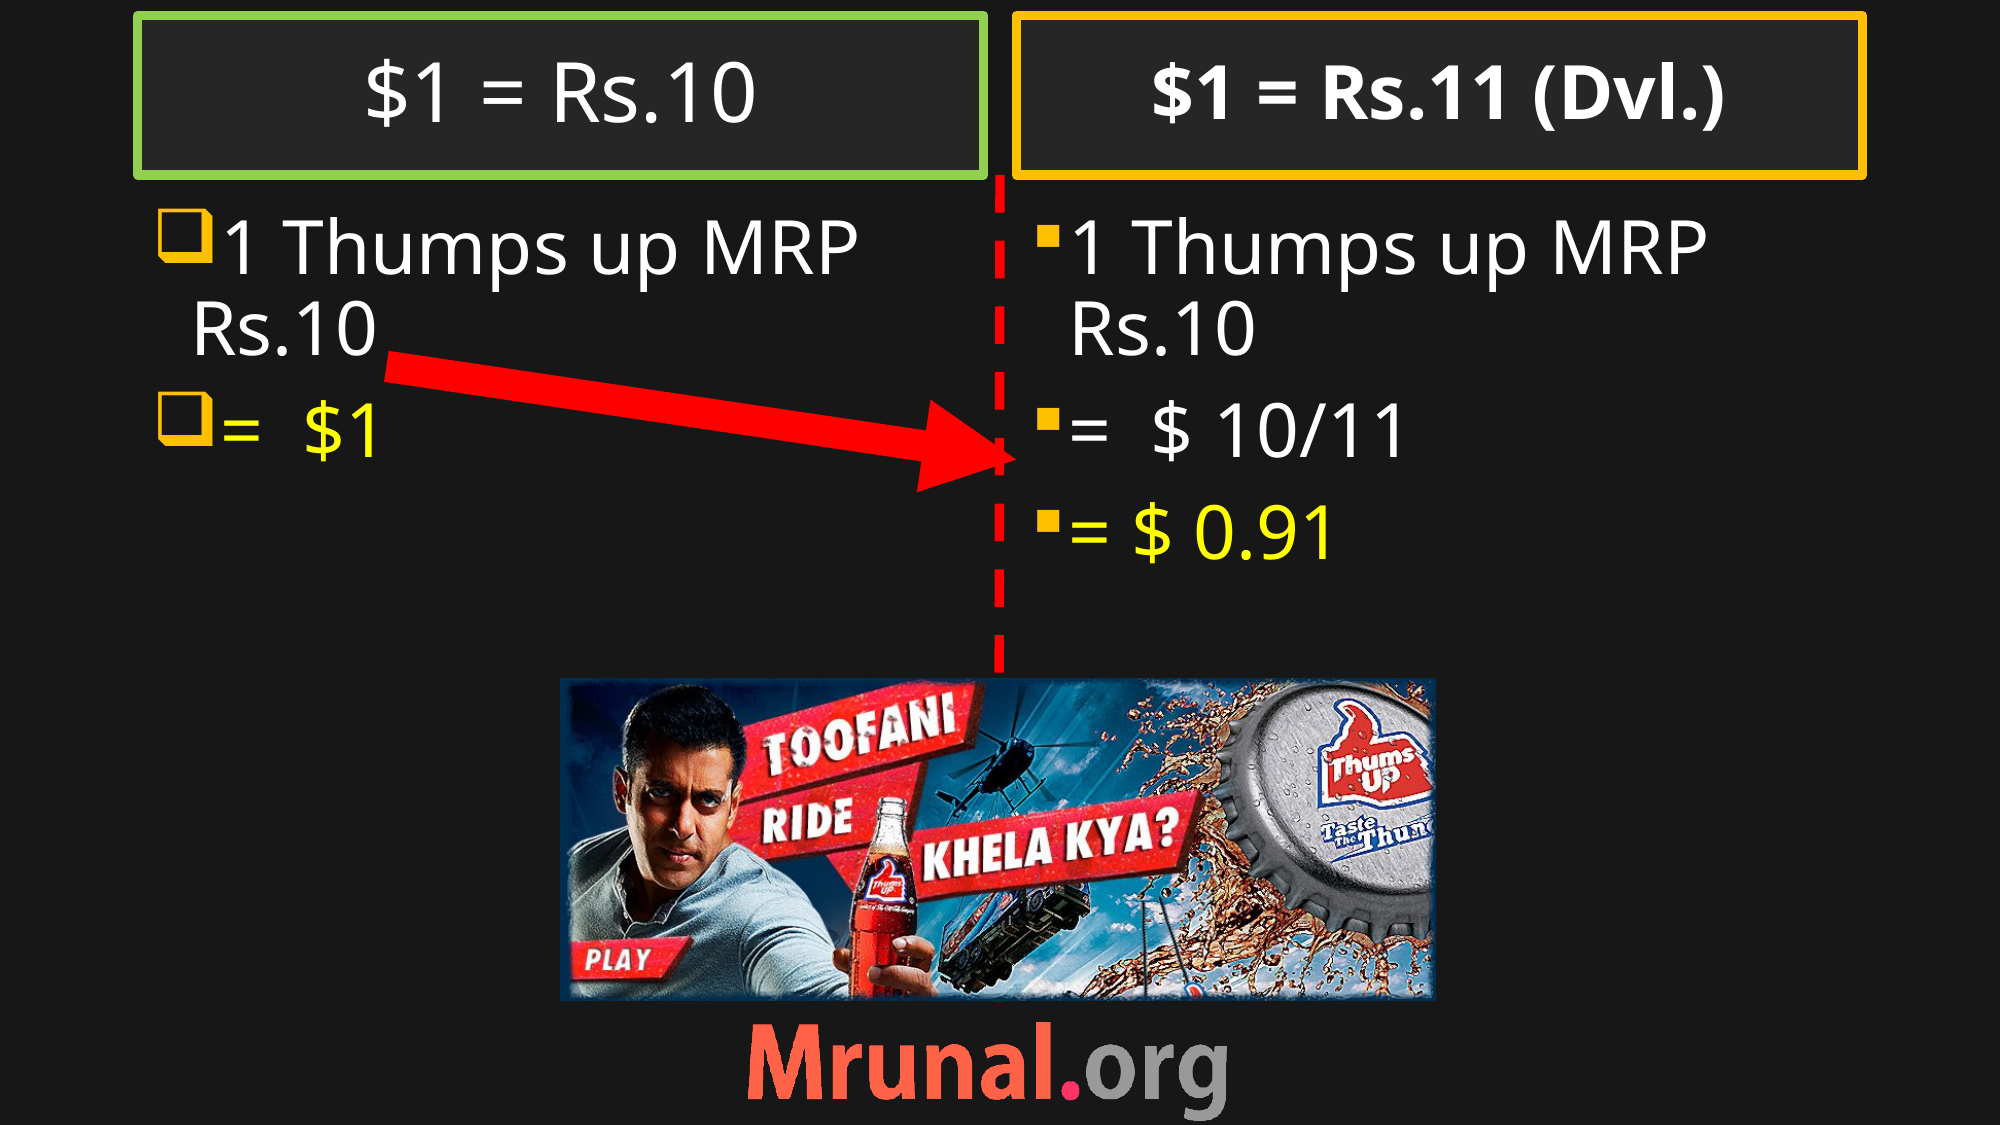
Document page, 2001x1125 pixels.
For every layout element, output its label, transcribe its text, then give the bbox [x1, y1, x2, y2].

list 1 Thumps up MRP Rs.10 = $ 10/11 = $ 0.91 [1016, 202, 1863, 1016]
picture [560, 677, 1436, 1002]
list $1 = Rs.11 (Dvl.) [1012, 11, 1867, 180]
picture [741, 1005, 1230, 1125]
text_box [386, 365, 1017, 460]
list 1 Thumps up MRP Rs.10 = $1 [137, 202, 984, 1019]
list $1 = Rs.10 [133, 11, 988, 180]
